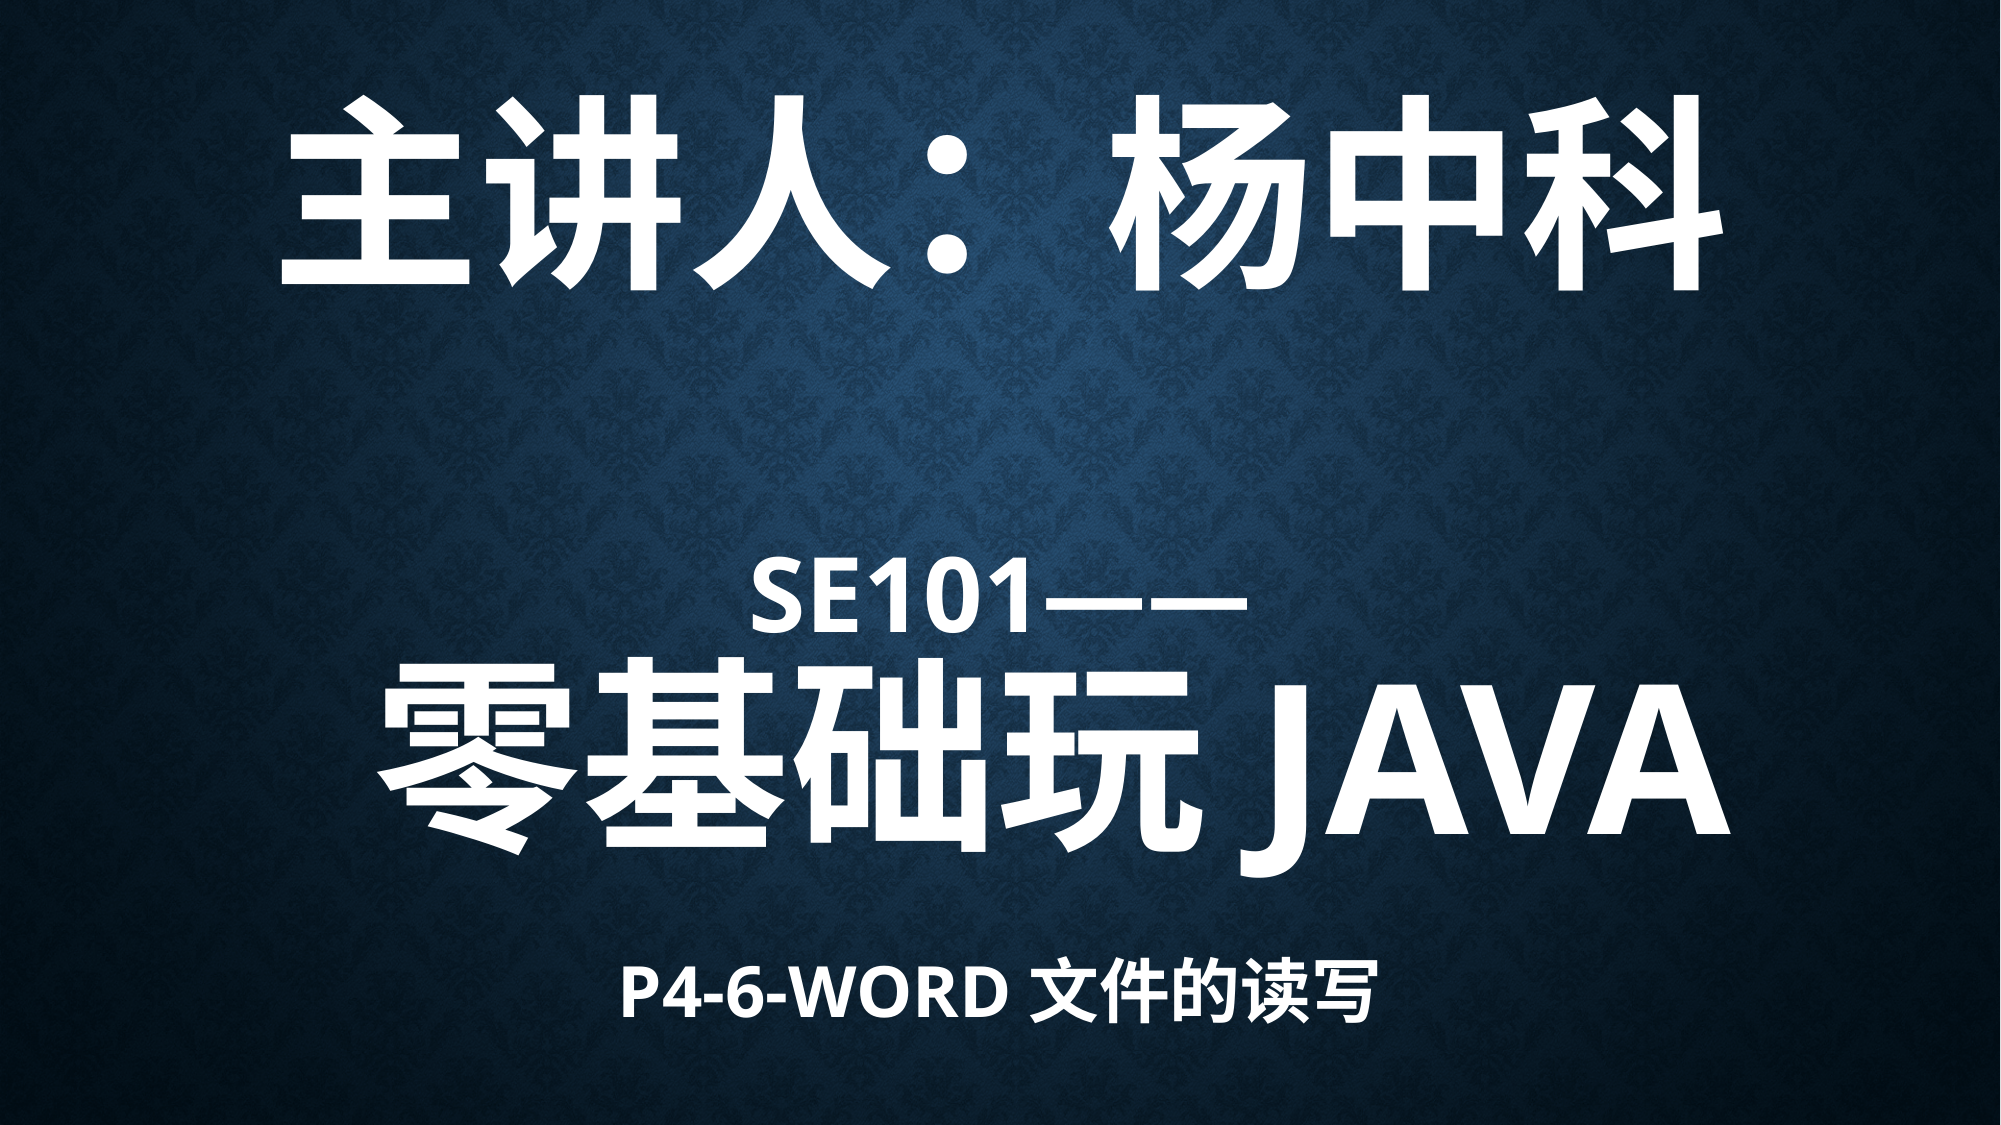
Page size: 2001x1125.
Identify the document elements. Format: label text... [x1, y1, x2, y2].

title 主讲人：杨中科 SE101—— 零基础玩Java P4-6-Word文件的读写 [0, 0, 2000, 1125]
